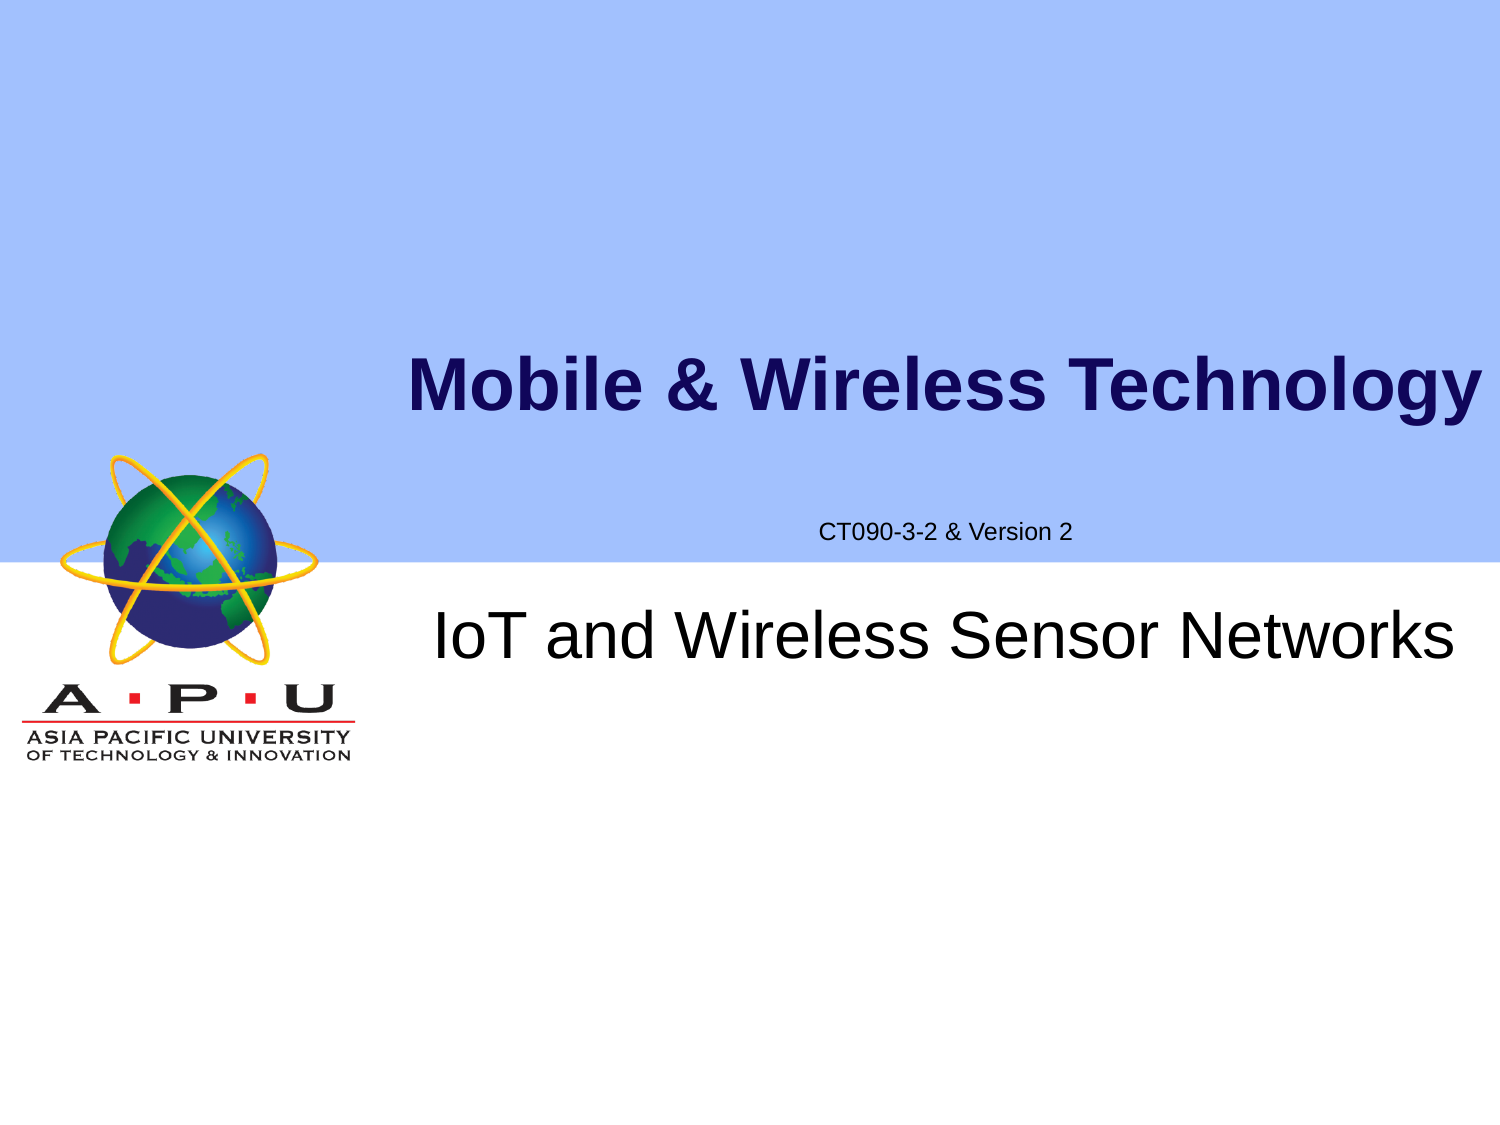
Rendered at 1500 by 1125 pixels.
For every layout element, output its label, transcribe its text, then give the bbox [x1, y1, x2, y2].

subtitle IoT and Wireless Sensor Networks [389, 584, 1500, 872]
picture [0, 412, 397, 805]
title Mobile & Wireless Technology CT090-3-2 & Version 2 [391, 328, 1500, 554]
